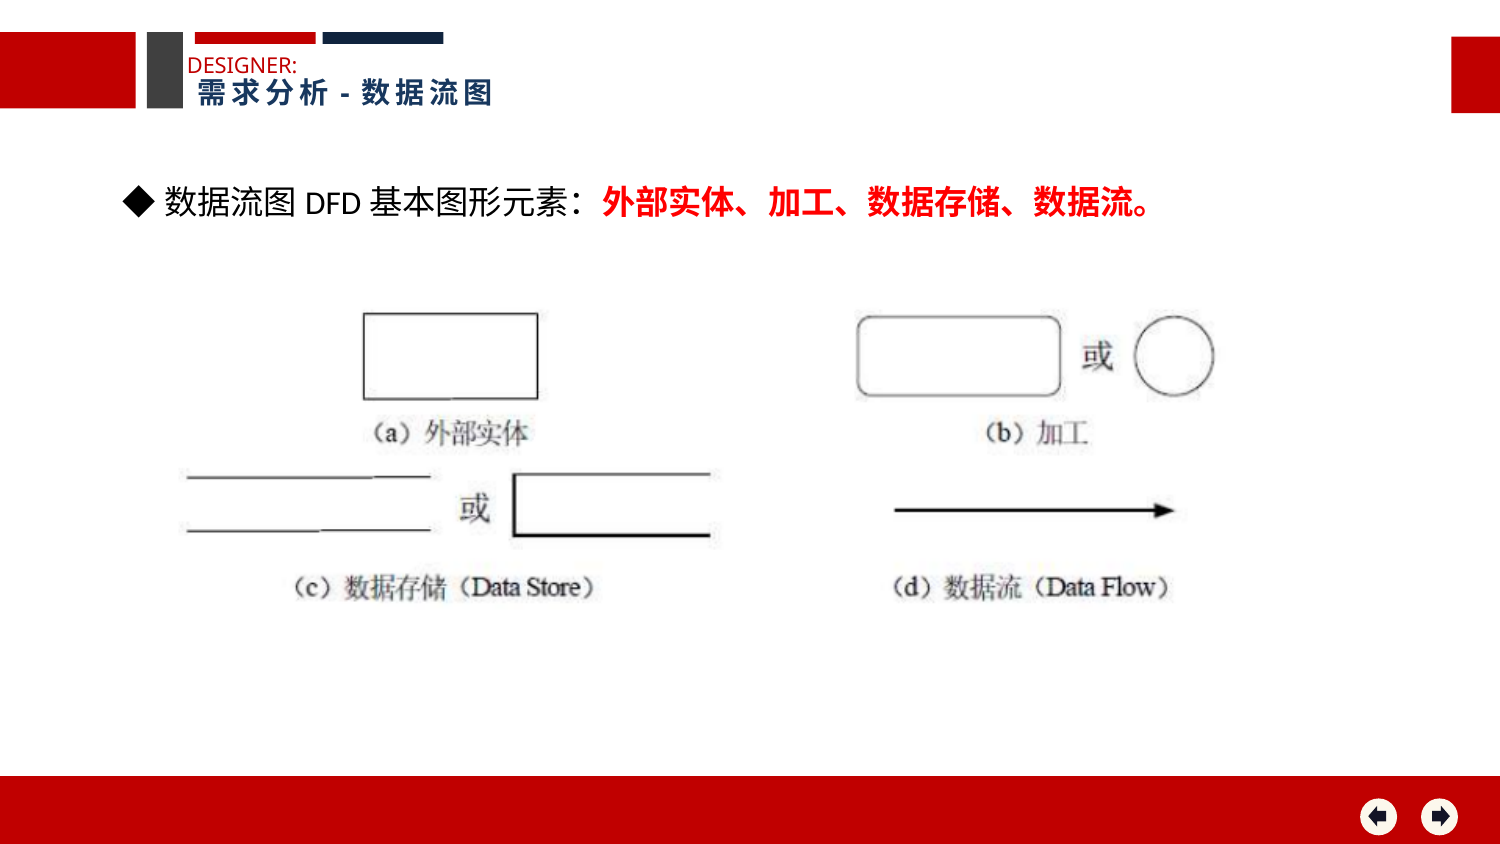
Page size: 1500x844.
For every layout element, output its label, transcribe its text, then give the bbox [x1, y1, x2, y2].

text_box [194, 31, 444, 45]
text_box DESIGNER: [172, 43, 313, 85]
text_box 需求分析-数据流图 [182, 67, 933, 118]
text_box ◆数据流图DFD基本图形元素：外部实体、加工、数据存储、数据流。 [108, 173, 1345, 229]
picture [135, 291, 1313, 652]
